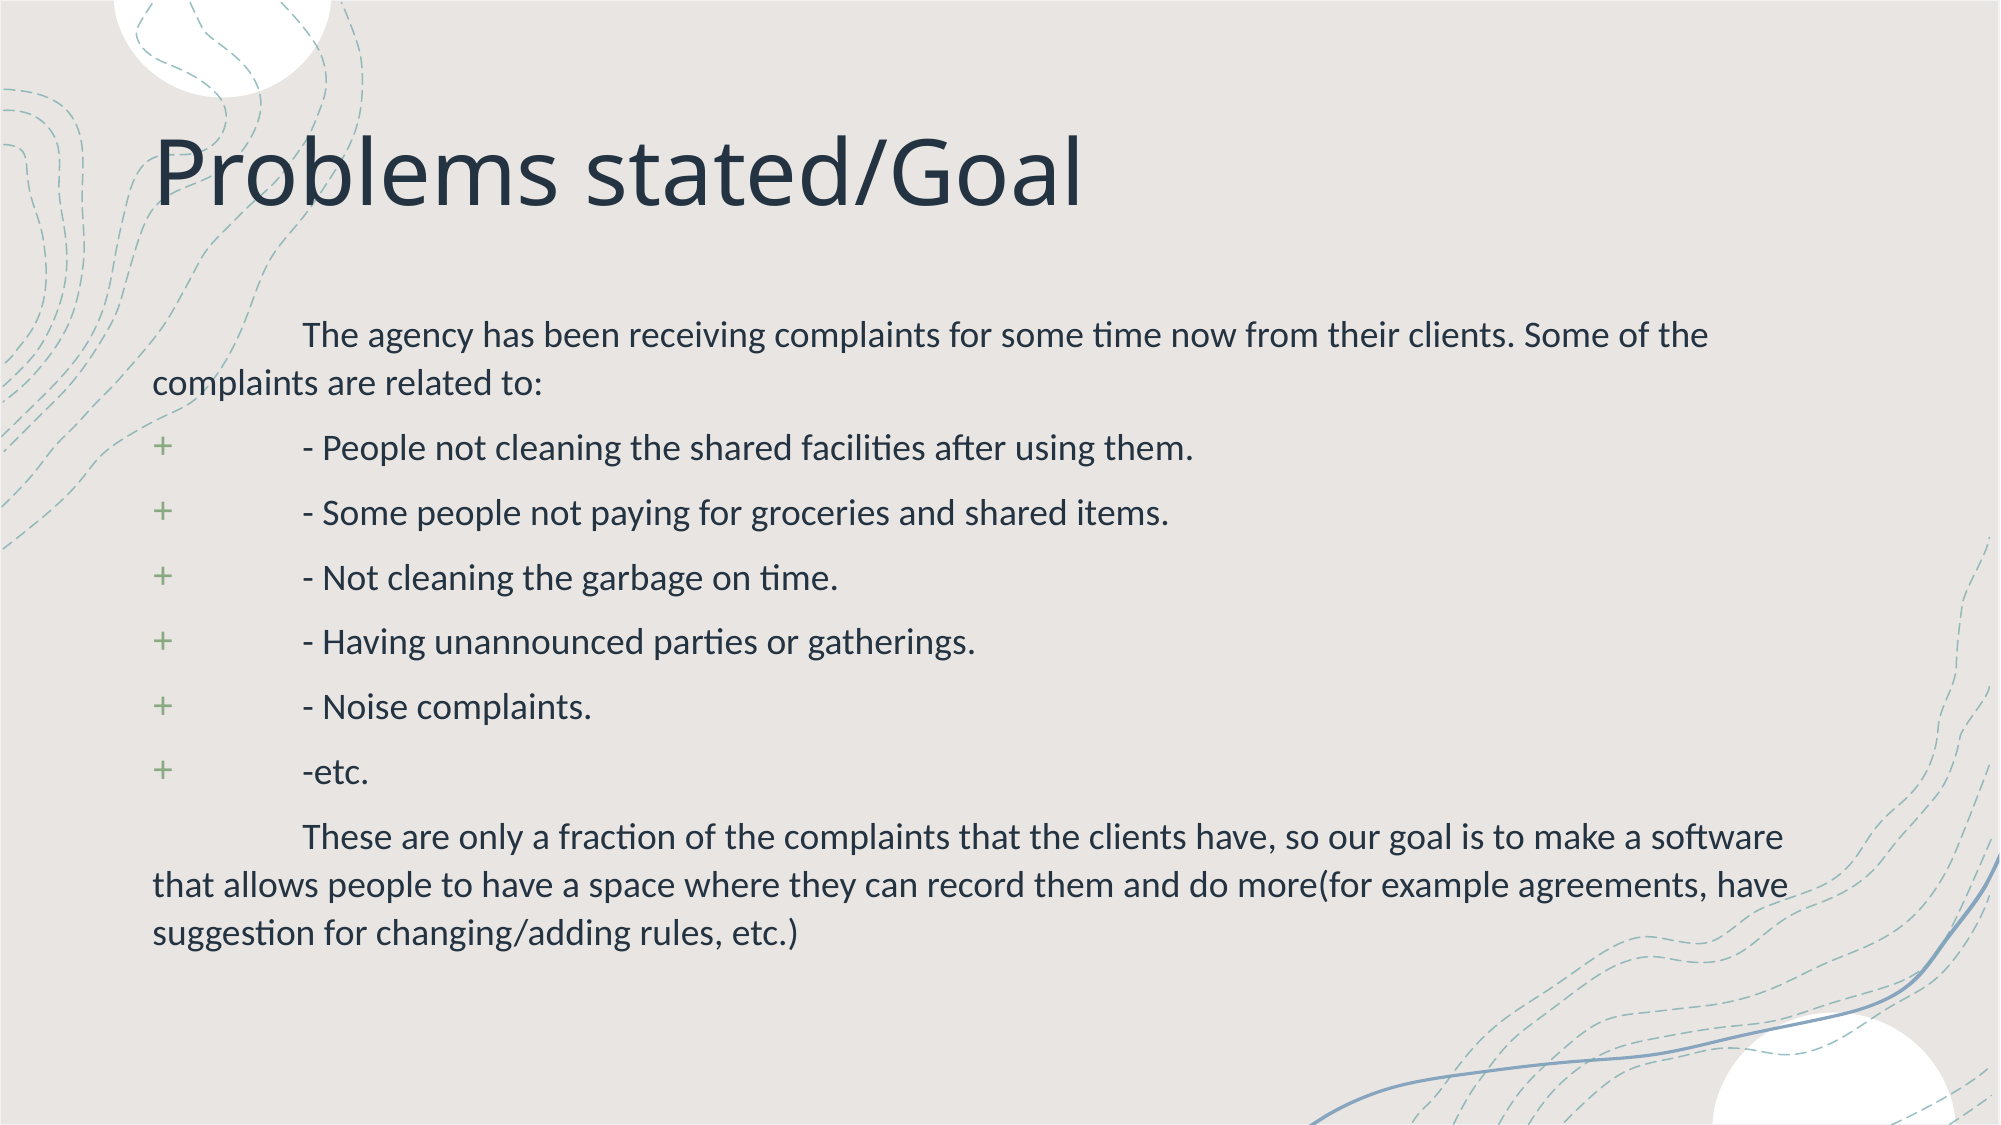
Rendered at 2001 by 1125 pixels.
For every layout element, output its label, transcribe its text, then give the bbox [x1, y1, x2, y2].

list The agency has been receiving complaints for some time now from their clients. Some of the complaints are related to: - People not cleaning the shared facilities after using them. - Some people not paying for groceries and shared items. - Not cleaning the garbage on time. - Having unannounced parties or gatherings. - Noise complaints. -etc. These are only a fraction of the complaints that the clients have, so our goal is to make a software that allows people to have a space where they can record them and do more(for example agreements, have suggestion for changing/adding rules, etc.) [137, 299, 1863, 1014]
title Problems stated/Goal [137, 59, 1863, 278]
